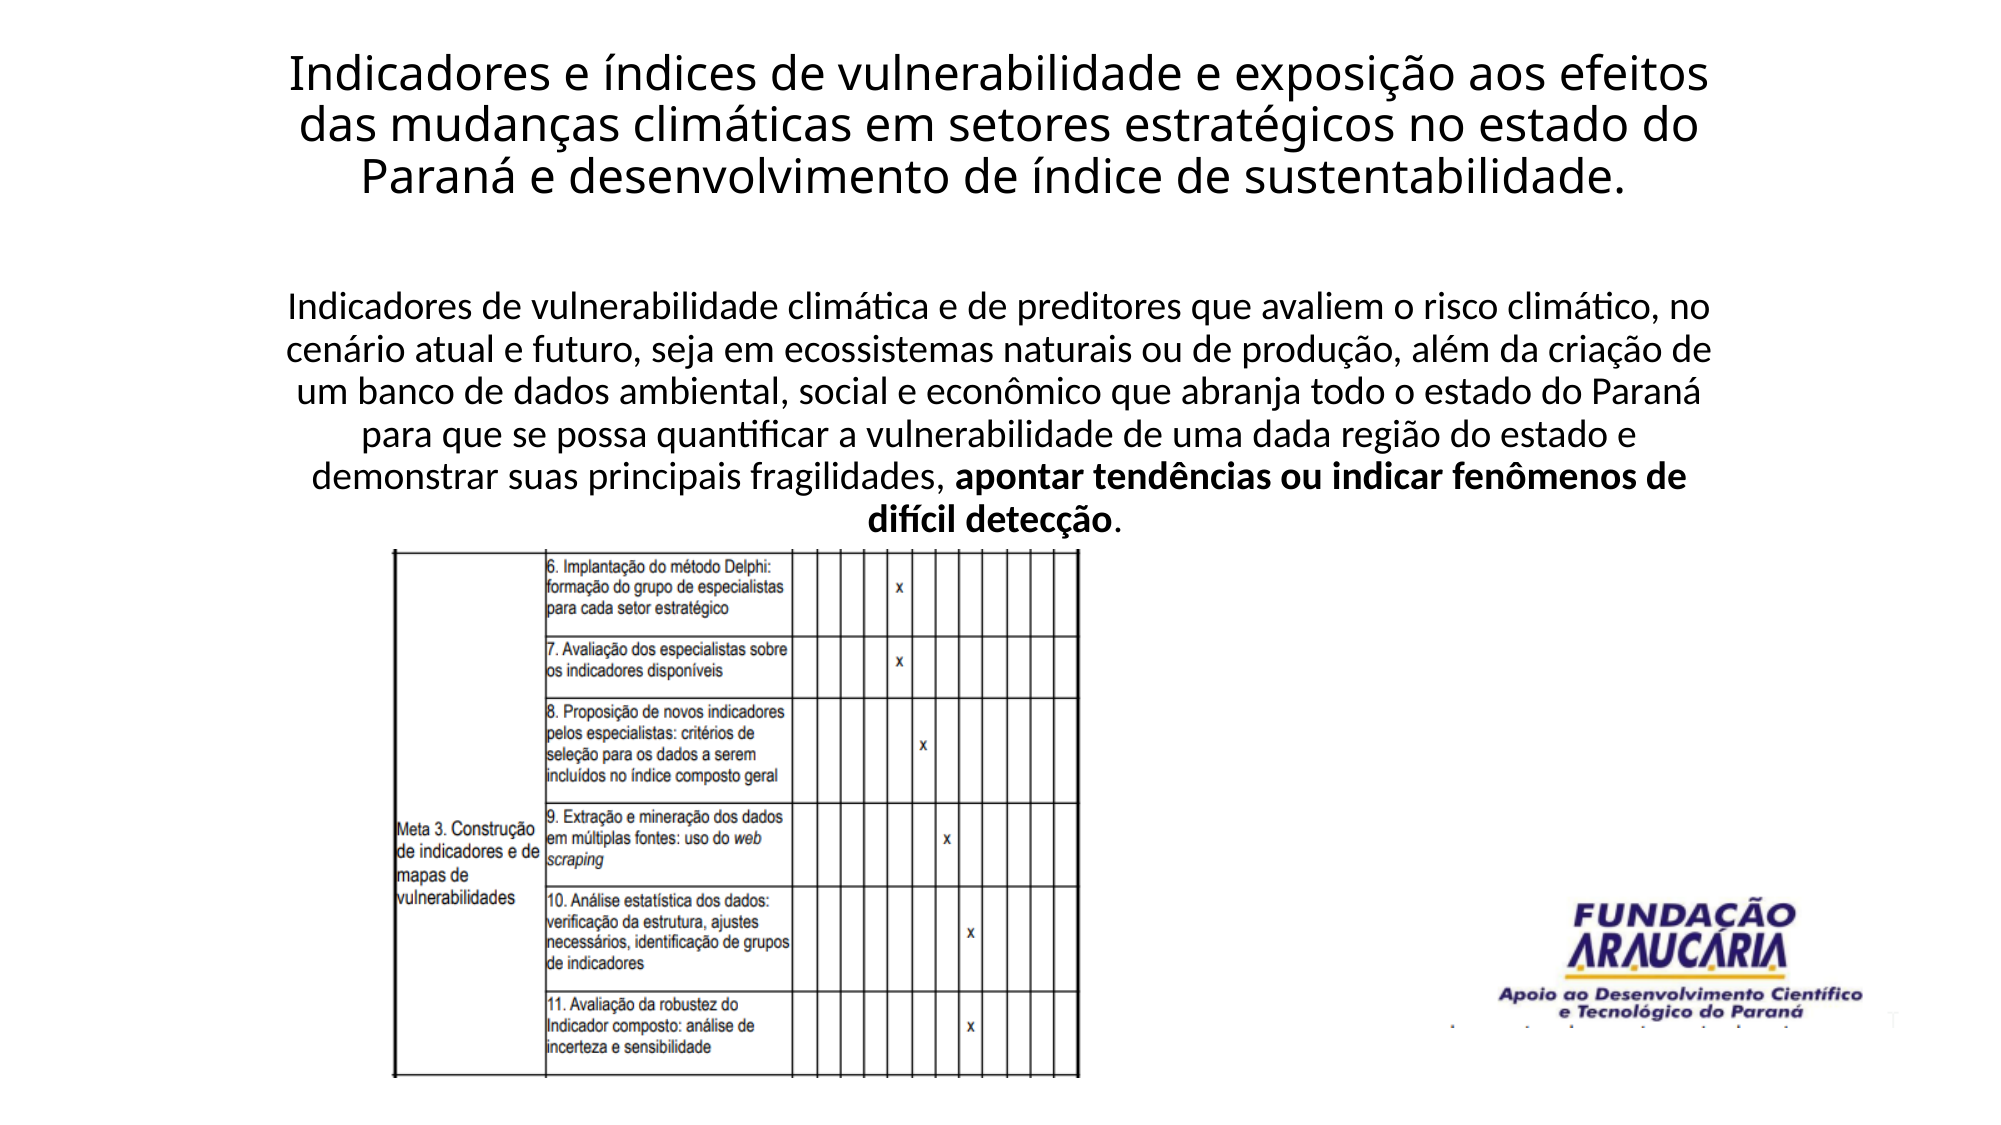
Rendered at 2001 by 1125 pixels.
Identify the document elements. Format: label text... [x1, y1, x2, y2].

title Indicadores e índices de vulnerabilidade e exposição aos efeitos das mudanças climáticas em setores estratégicos no estado do Paraná e desenvolvimento de índice de sustentabilidade. [249, 28, 1750, 211]
picture [1423, 872, 1913, 1028]
picture [368, 549, 1093, 1078]
subtitle Indicadores de vulnerabilidade climática e de preditores que avaliem o risco climático, no cenário atual e futuro, seja em ecossistemas naturais ou de produção, além da criação de um banco de dados ambiental, social e econômico que abranja todo o estado do Paraná para que se possa quantificar a vulnerabilidade de uma dada região do estado e demonstrar suas principais fragilidades, apontar tendências ou indicar fenômenos de difícil detecção. [249, 278, 1750, 550]
